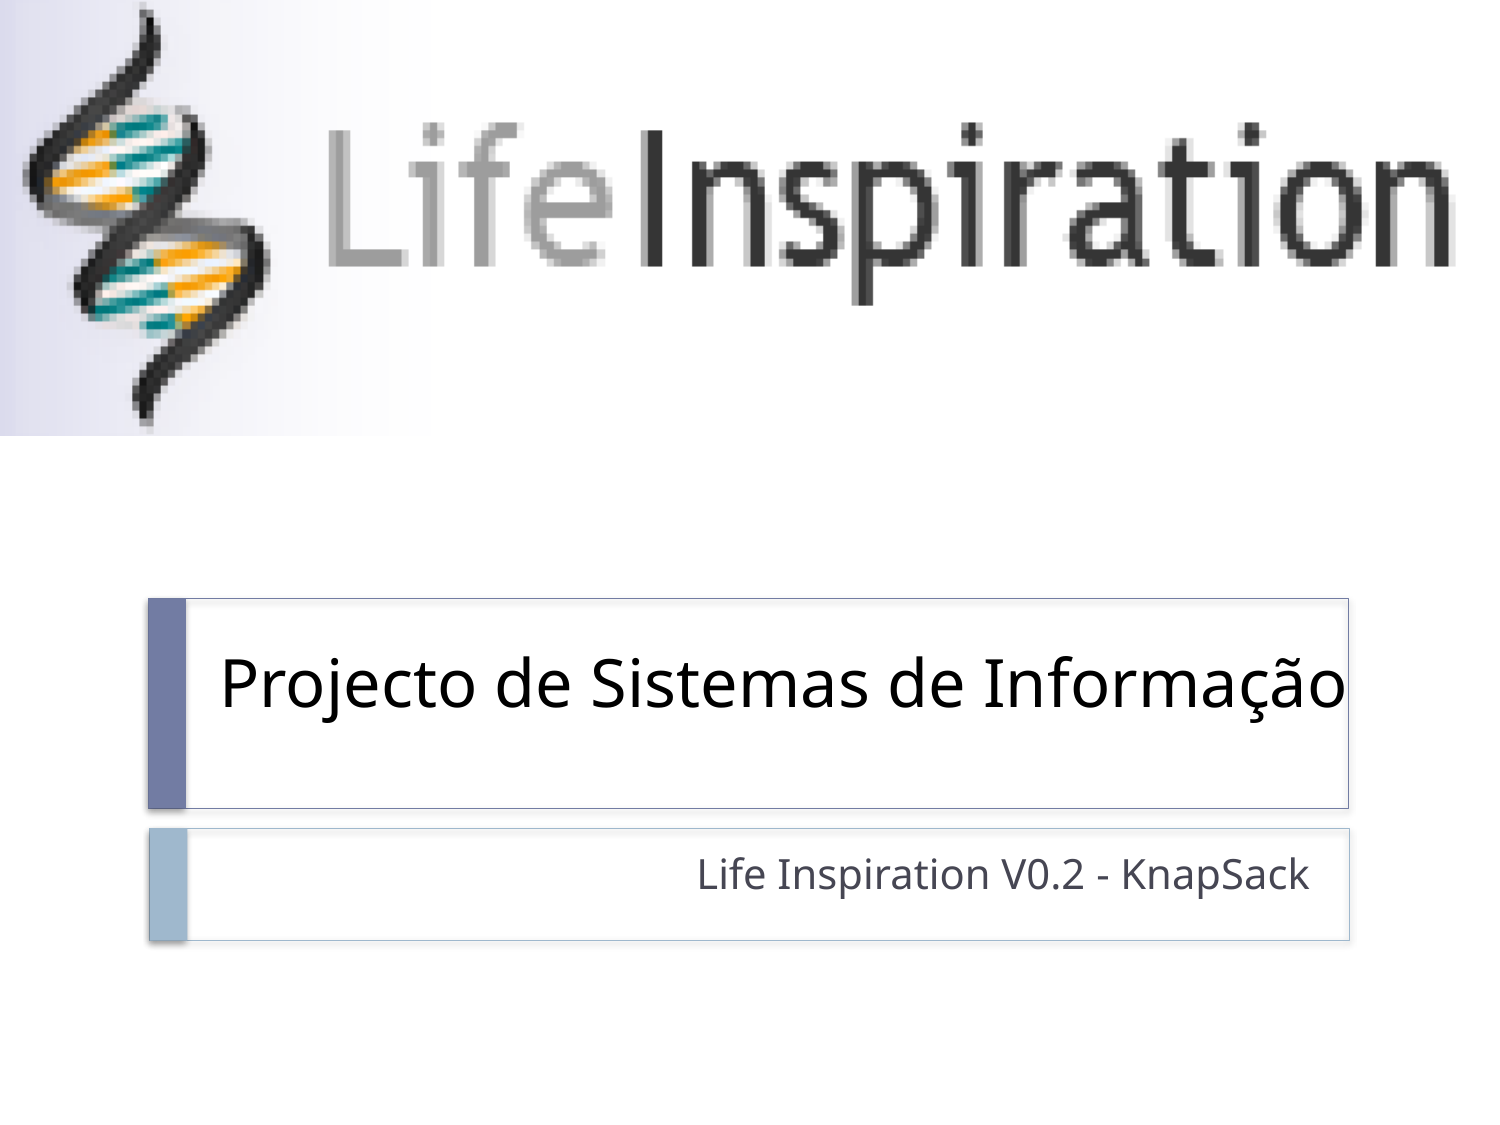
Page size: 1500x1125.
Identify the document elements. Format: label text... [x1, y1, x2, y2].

picture [0, 0, 1500, 437]
subtitle Life Inspiration V0.2 - KnapSack [200, 840, 1325, 929]
title Projecto de Sistemas de Informação [135, 633, 1365, 796]
